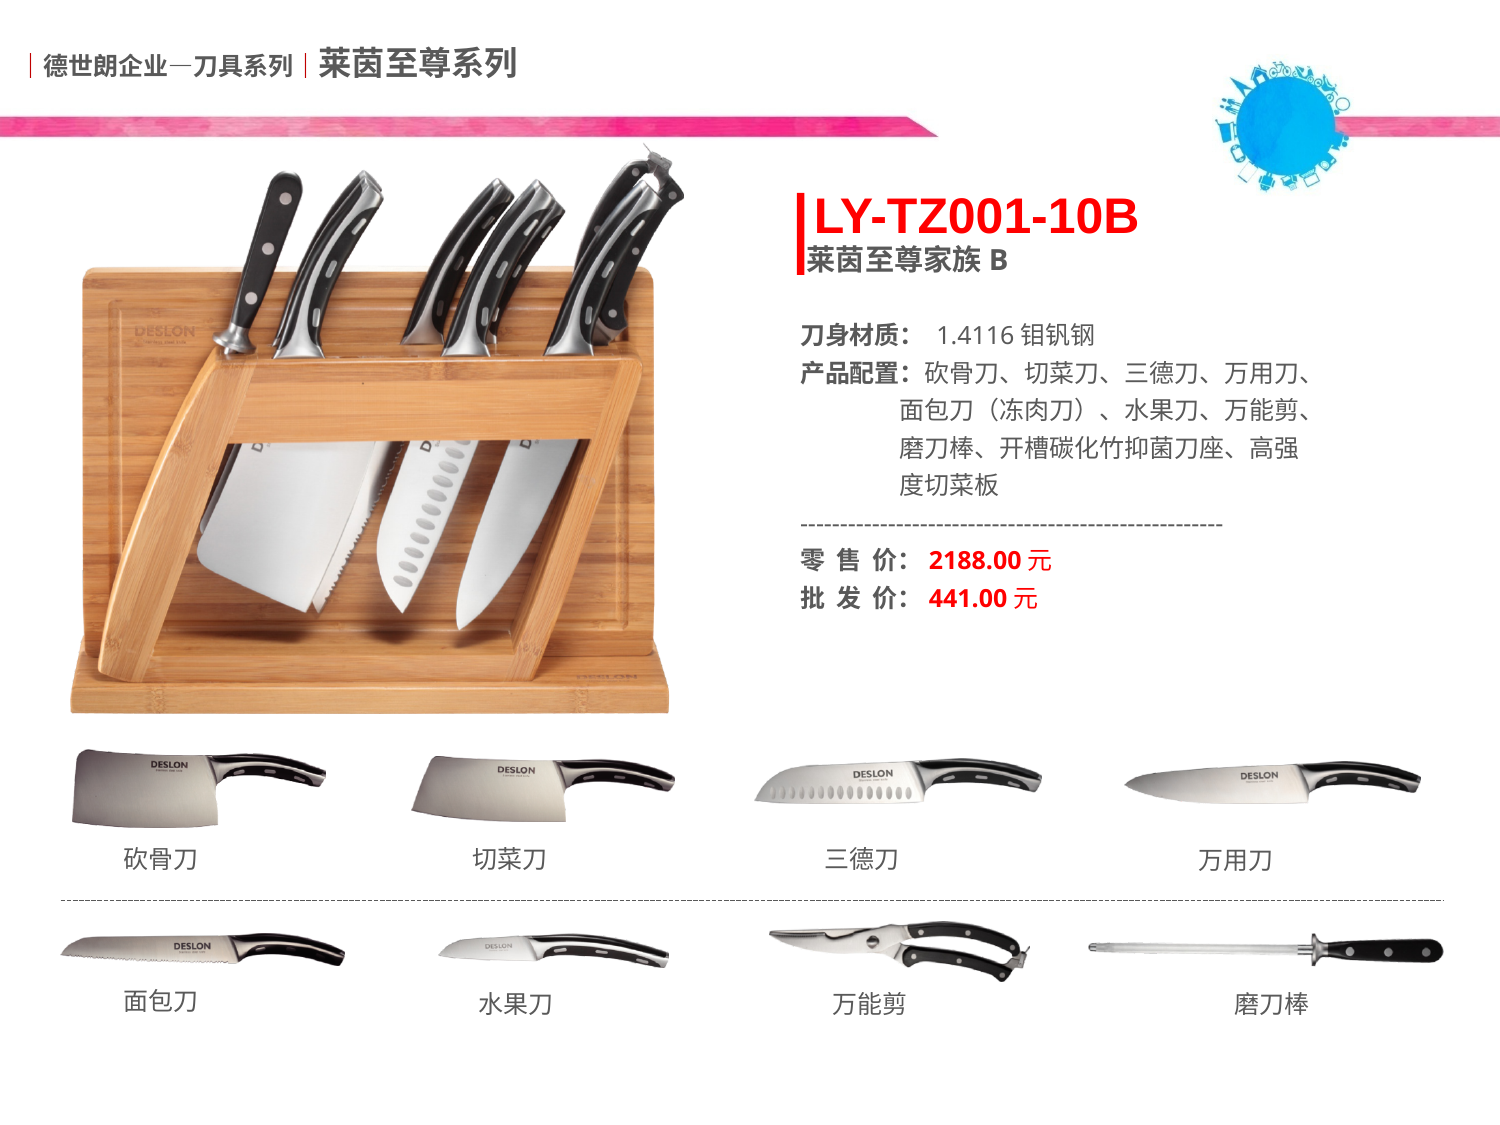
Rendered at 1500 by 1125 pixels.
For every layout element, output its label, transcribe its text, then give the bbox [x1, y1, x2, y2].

text_box [796, 192, 805, 275]
text_box 万能剪 [817, 990, 923, 1026]
text_box 万用刀 [1183, 837, 1289, 883]
text_box 砍骨刀 [108, 836, 214, 882]
picture [0, 0, 1500, 1125]
text_box 磨刀棒 [1219, 980, 1325, 1026]
text_box 刀身材质： 1.4116钼钒钢 产品配置：砍骨刀、切菜刀、三德刀、万用刀、 面包刀（冻肉刀）、水果刀、万能剪、 磨刀棒、开槽碳化竹抑菌刀座、高强 度切菜板 ----------------------------------------------------- 零 售 价：2188.00元 批 发 价：441.00元 [785, 304, 1454, 657]
text_box 切菜刀 [457, 836, 563, 882]
text_box ｜德世朗企业—刀具系列｜莱茵至尊系列 [3, 35, 534, 90]
text_box 三德刀 [809, 836, 915, 881]
text_box 水果刀 [463, 980, 569, 1026]
text_box 莱茵至尊家族B [791, 234, 1024, 284]
text_box 面包刀 [108, 977, 214, 1023]
text_box LY-TZ001-10B [798, 175, 1155, 251]
